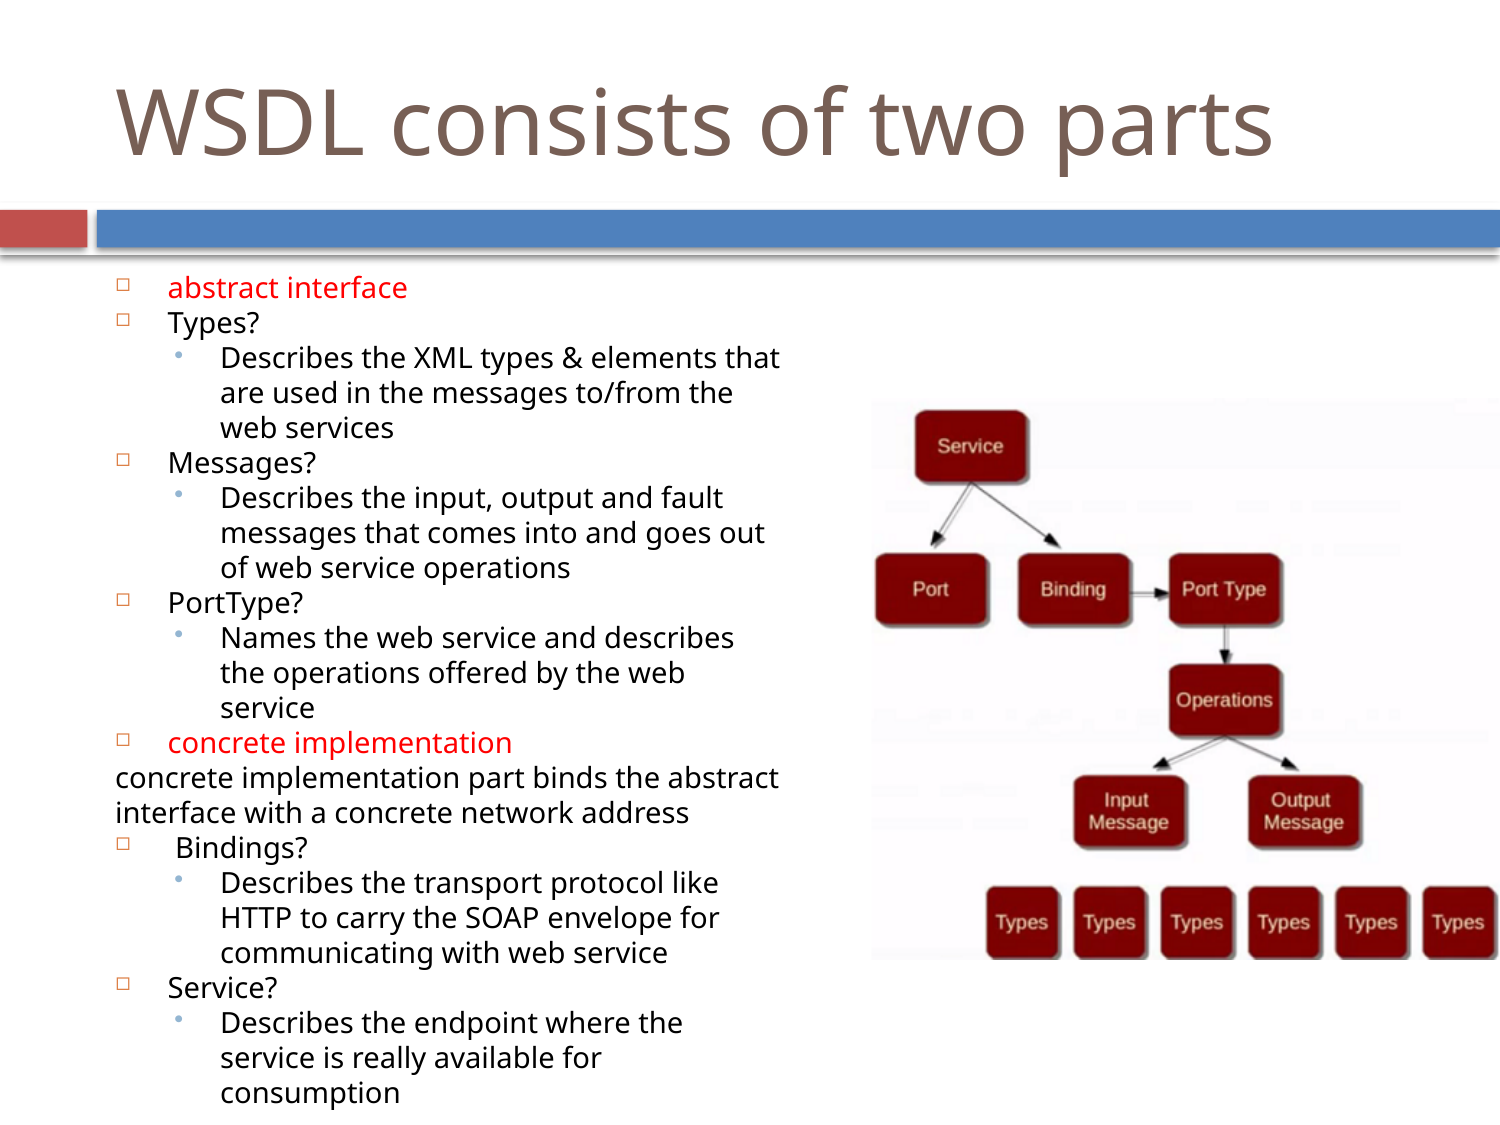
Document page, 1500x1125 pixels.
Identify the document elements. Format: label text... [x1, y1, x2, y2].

text_box WSDL consists of two parts [100, 37, 1438, 200]
picture [866, 398, 1500, 960]
text_box abstract interface Types? Describes the XML types & elements that are used in the messages to/from the web services Messages? Describes the input, output and fault messages that comes into and goes out of web service operations PortType? Names the web service and describes the operations offered by the web service concrete implementation concrete implementation part binds the abstract interface with a concrete network address Bindings? Describes the transport protocol like HTTP to carry the SOAP envelope for communicating with web service Service? Describes the endpoint where the service is really available for consumption [100, 262, 797, 1055]
